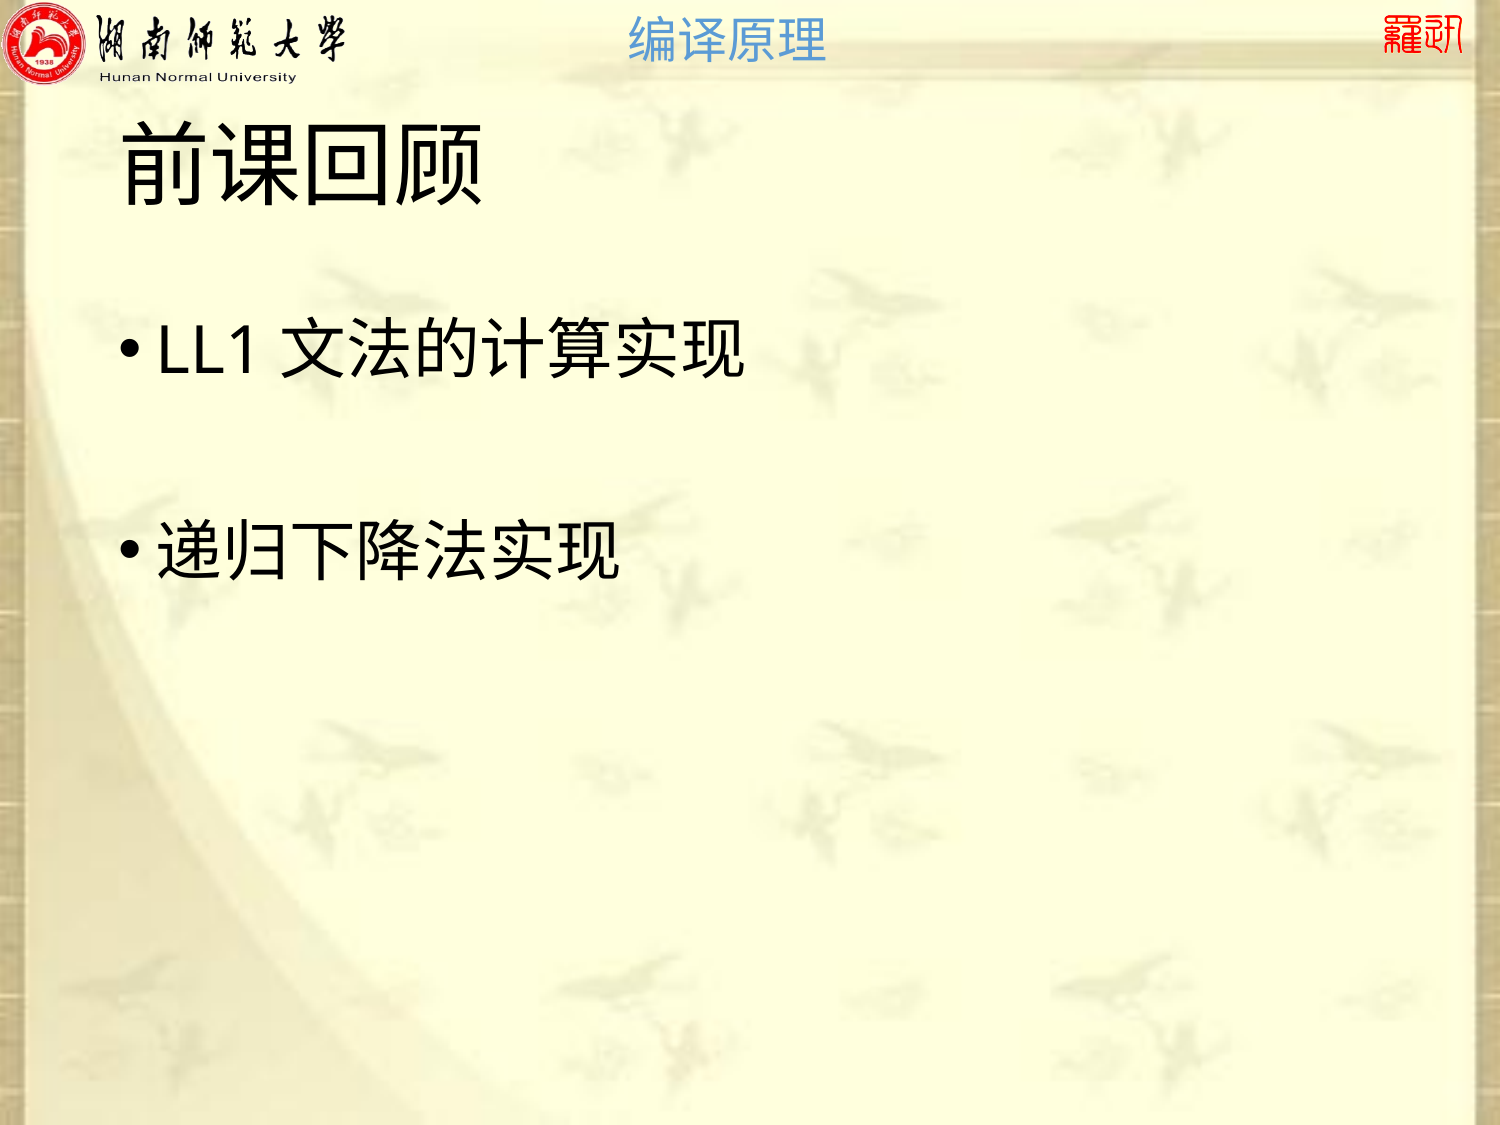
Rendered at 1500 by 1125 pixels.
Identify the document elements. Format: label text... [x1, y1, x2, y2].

list LL1文法的计算实现 递归下降法实现 [103, 299, 1397, 1014]
title 前课回顾 [103, 59, 1397, 278]
picture [0, 0, 1500, 1125]
